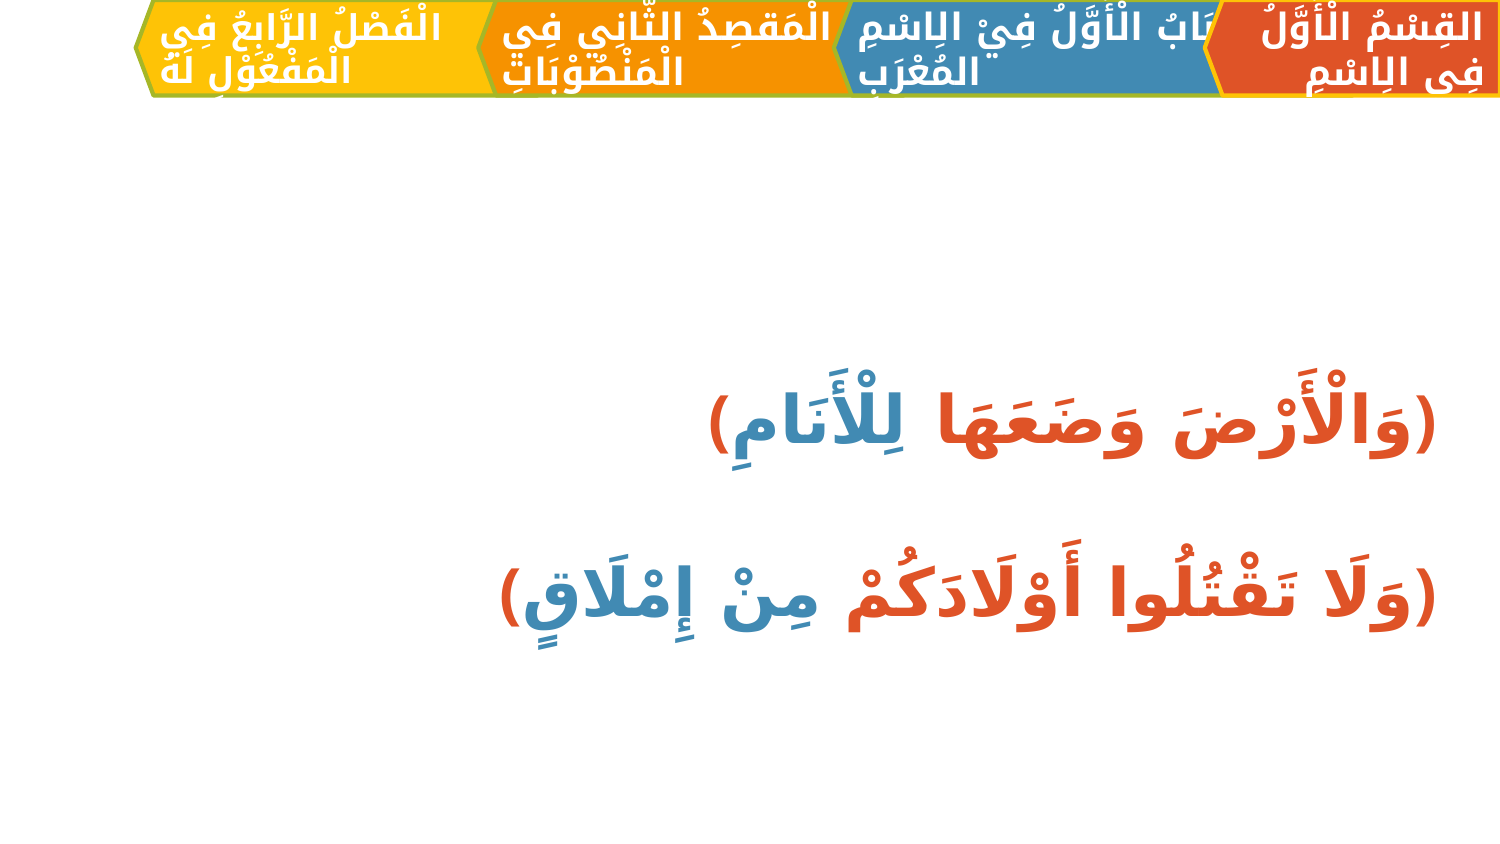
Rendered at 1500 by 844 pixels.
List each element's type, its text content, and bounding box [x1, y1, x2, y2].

text_box القِسْمُ الْأَوَّلُ فِي الِاسْمِ [1202, 0, 1500, 98]
text_box الْمَقصِدُ الثَّانِي فِي الْمَنْصُوْبَاتِ [476, 0, 850, 98]
text_box الْفَصْلُ الرَّابِعُ فِي الْمَفْعُوْلِ لَهُ [133, 0, 495, 98]
list ﴿وَالْأَرْضَ وَضَعَهَا لِلْأَنَامِ﴾ ﴿وَلَا تَقْتُلُوا أَوْلَادَكُمْ مِنْ إِمْلَاقٍ﴾ [29, 102, 1471, 824]
text_box اَلبَابُ الْأَوَّلُ فِيْ الِاسْمِ المُعْرَبِ [831, 0, 1221, 98]
